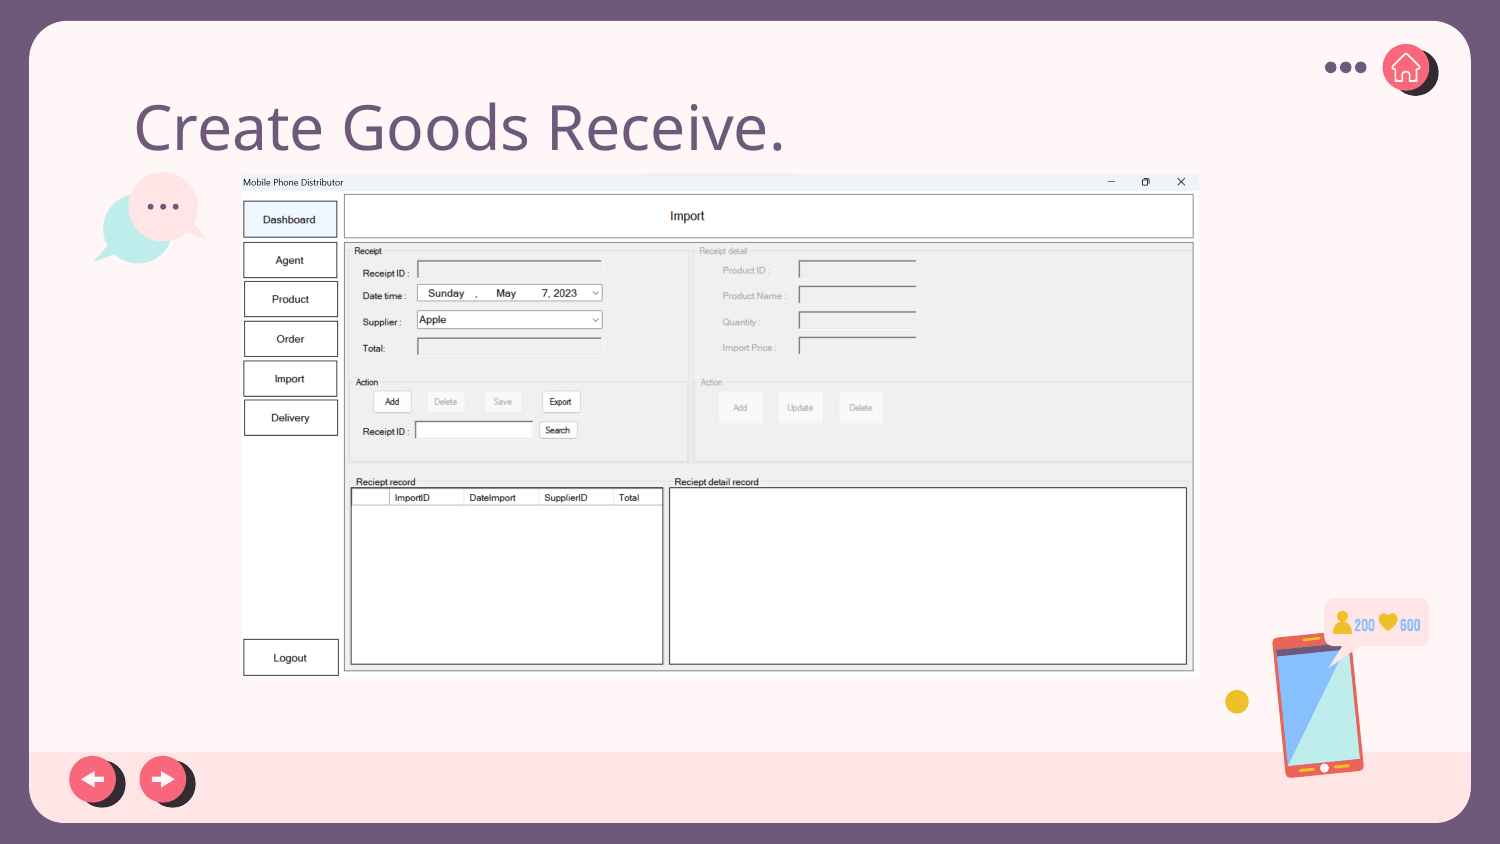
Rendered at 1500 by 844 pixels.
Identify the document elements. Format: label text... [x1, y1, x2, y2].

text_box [93, 171, 208, 264]
title Create Goods Receive. [118, 72, 1382, 167]
text_box [1382, 43, 1430, 91]
text_box [69, 755, 116, 803]
text_box [139, 755, 187, 803]
text_box [1391, 52, 1421, 82]
picture [241, 174, 1200, 677]
text_box [151, 771, 175, 788]
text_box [1224, 597, 1430, 779]
text_box [81, 771, 104, 788]
